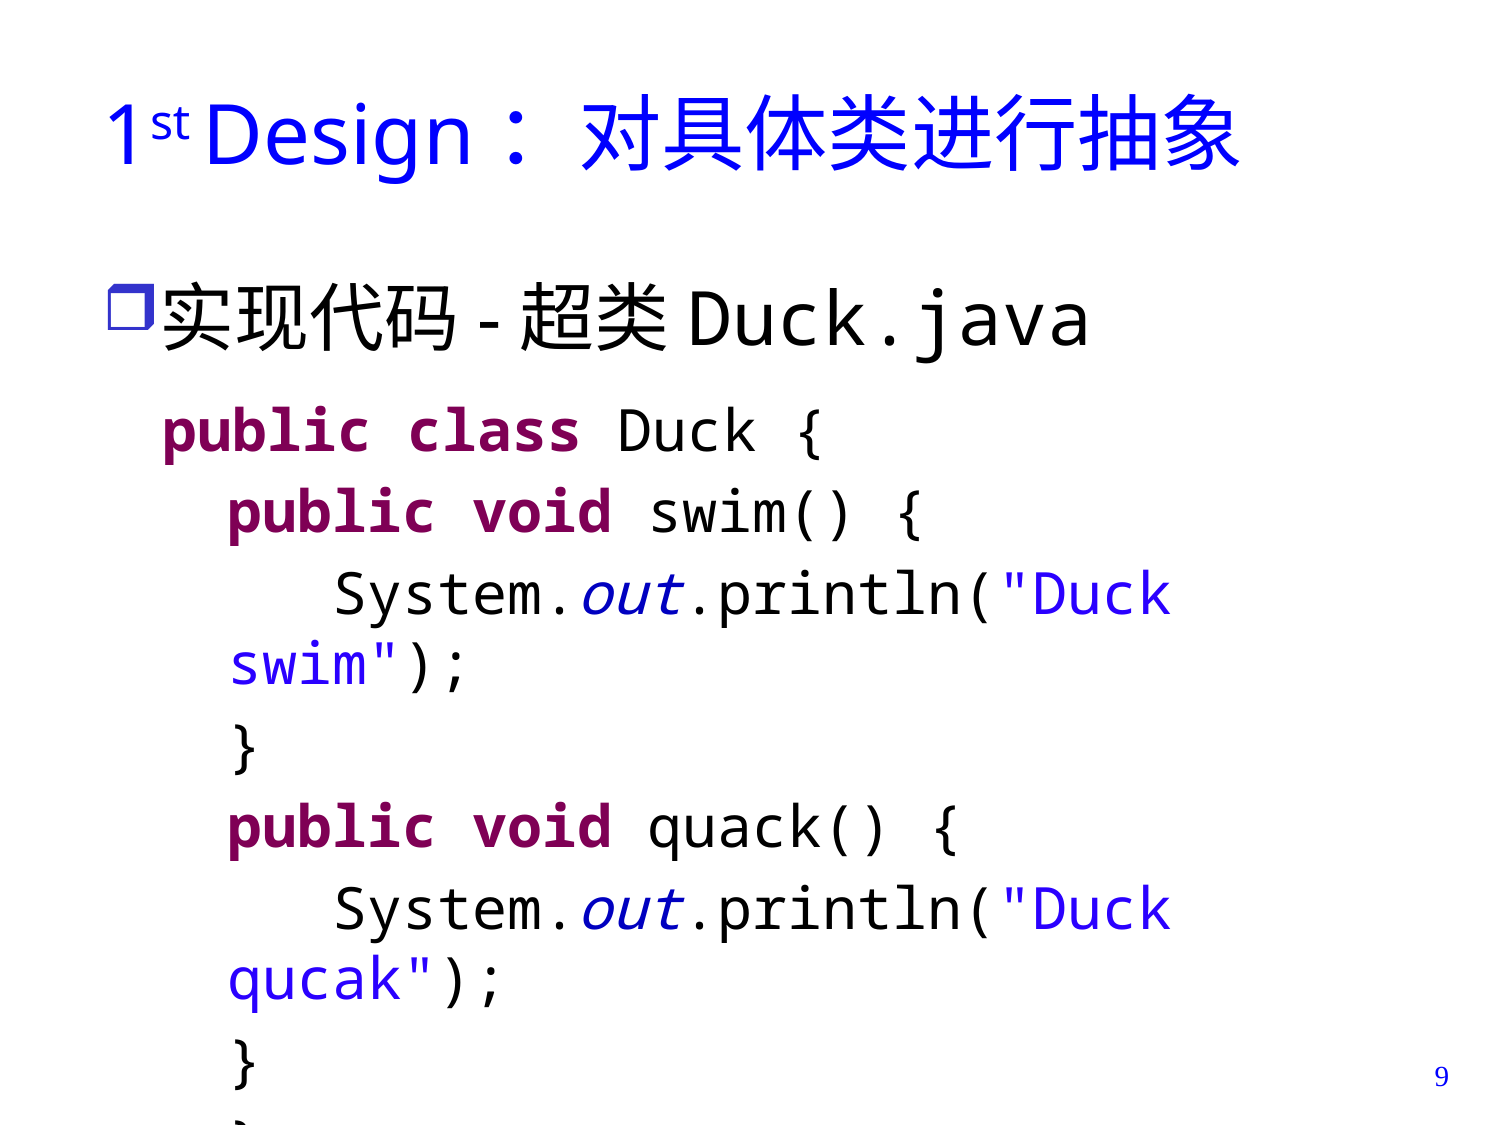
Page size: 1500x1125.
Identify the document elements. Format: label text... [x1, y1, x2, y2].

title 1st Design：对具体类进行抽象 [87, 37, 1363, 225]
list 实现代码-超类Duck.java [87, 262, 1363, 386]
text_box public class Duck { public void swim() { System.out.println("Duck swim"); } public void quack() { System.out.println("Duck qucak"); } } [147, 385, 1435, 1125]
slide_number 9 [1435, 1049, 1465, 1125]
